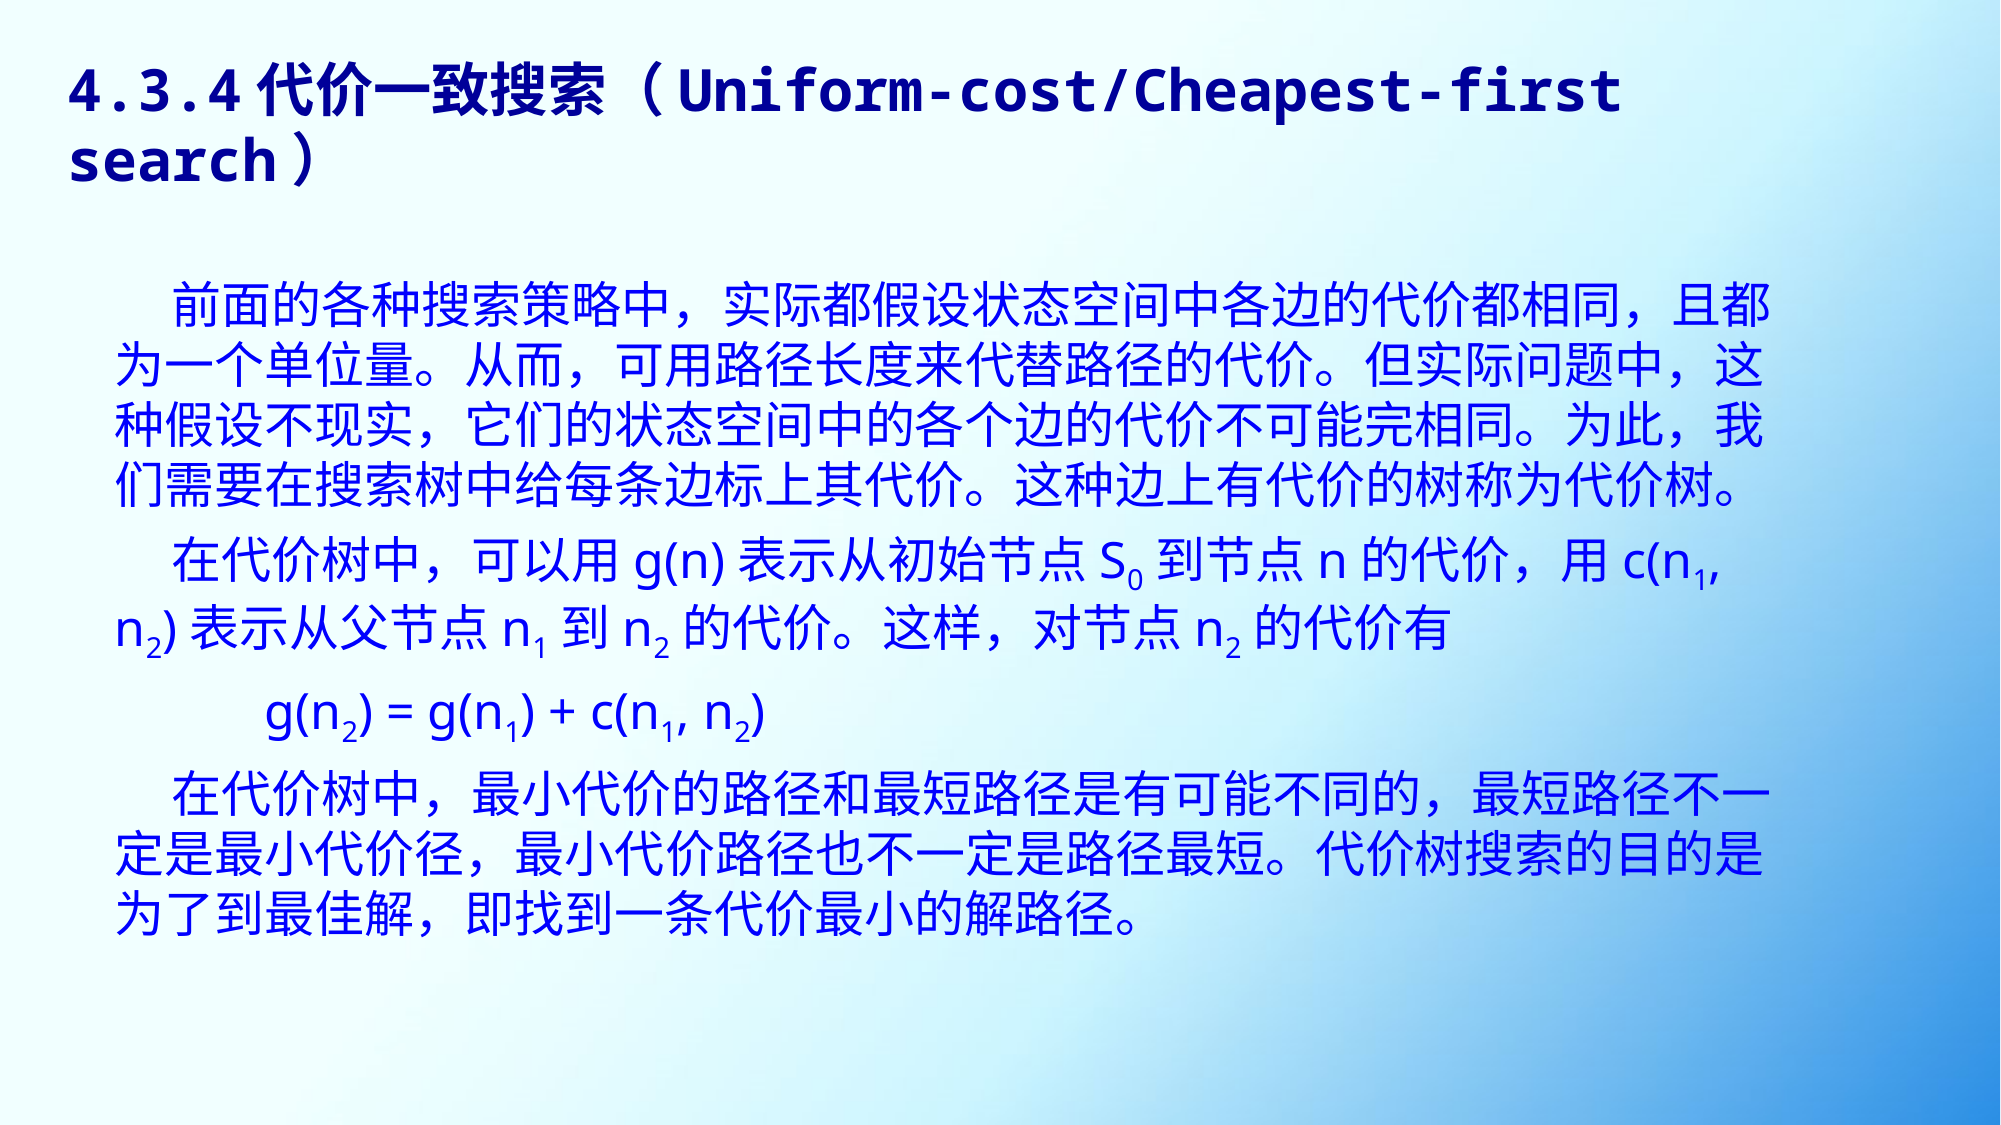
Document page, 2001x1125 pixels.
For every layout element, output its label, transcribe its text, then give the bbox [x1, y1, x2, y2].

text_box 前面的各种搜索策略中，实际都假设状态空间中各边的代价都相同，且都为一个单位量。从而，可用路径长度来代替路径的代价。但实际问题中，这种假设不现实，它们的状态空间中的各个边的代价不可能完相同。为此，我们需要在搜索树中给每条边标上其代价。这种边上有代价的树称为代价树。 在代价树中，可以用g(n)表示从初始节点S0到节点n的代价，用c(n1, n2)表示从父节点n1到n2的代价。这样，对节点n2的代价有 g(n2) = g(n1) + c(n1, n2) 在代价树中，最小代价的路径和最短路径是有可能不同的，最短路径不一定是最小代价径，最小代价路径也不一定是路径最短。代价树搜索的目的是为了到最佳解，即找到一条代价最小的解路径。 [100, 265, 1789, 951]
text_box 4.3.4代价一致搜索（Uniform-cost/Cheapest-first search） [52, 69, 1714, 177]
picture [0, 0, 2001, 1125]
